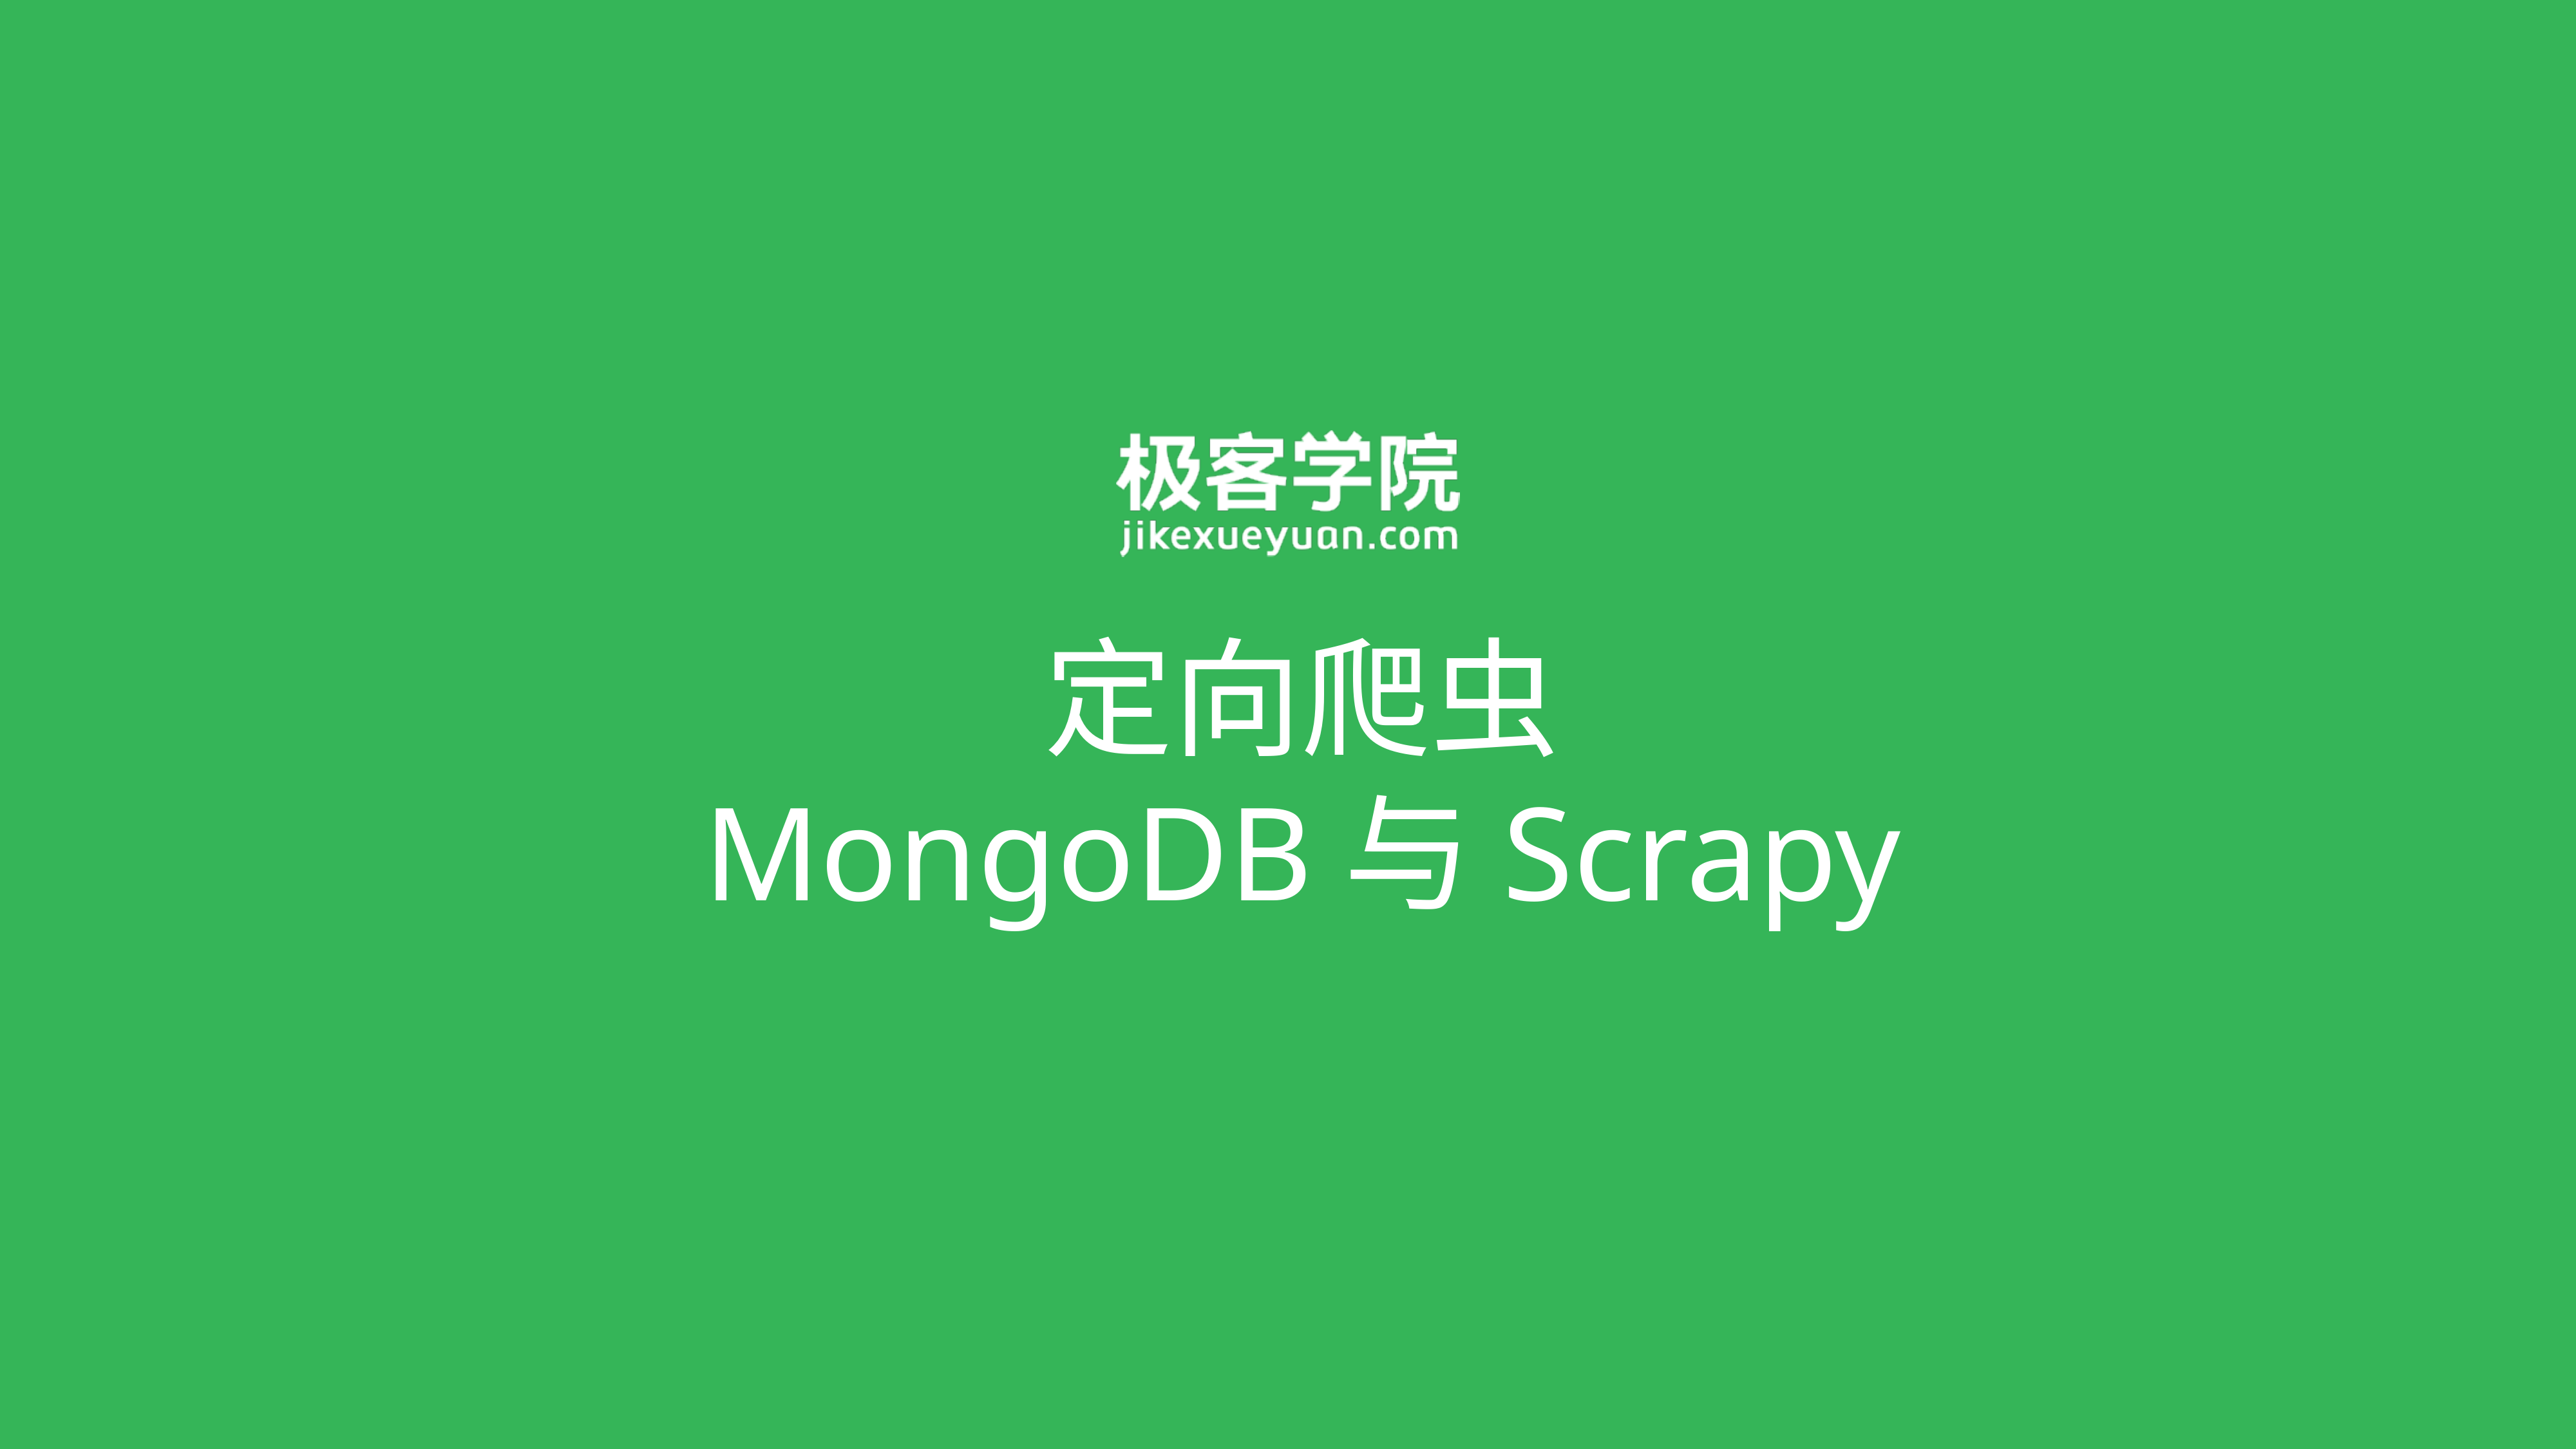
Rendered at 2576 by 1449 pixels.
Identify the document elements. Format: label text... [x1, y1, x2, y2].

title 定向爬虫 MongoDB与Scrapy [199, 616, 2405, 930]
picture [1116, 430, 1460, 557]
